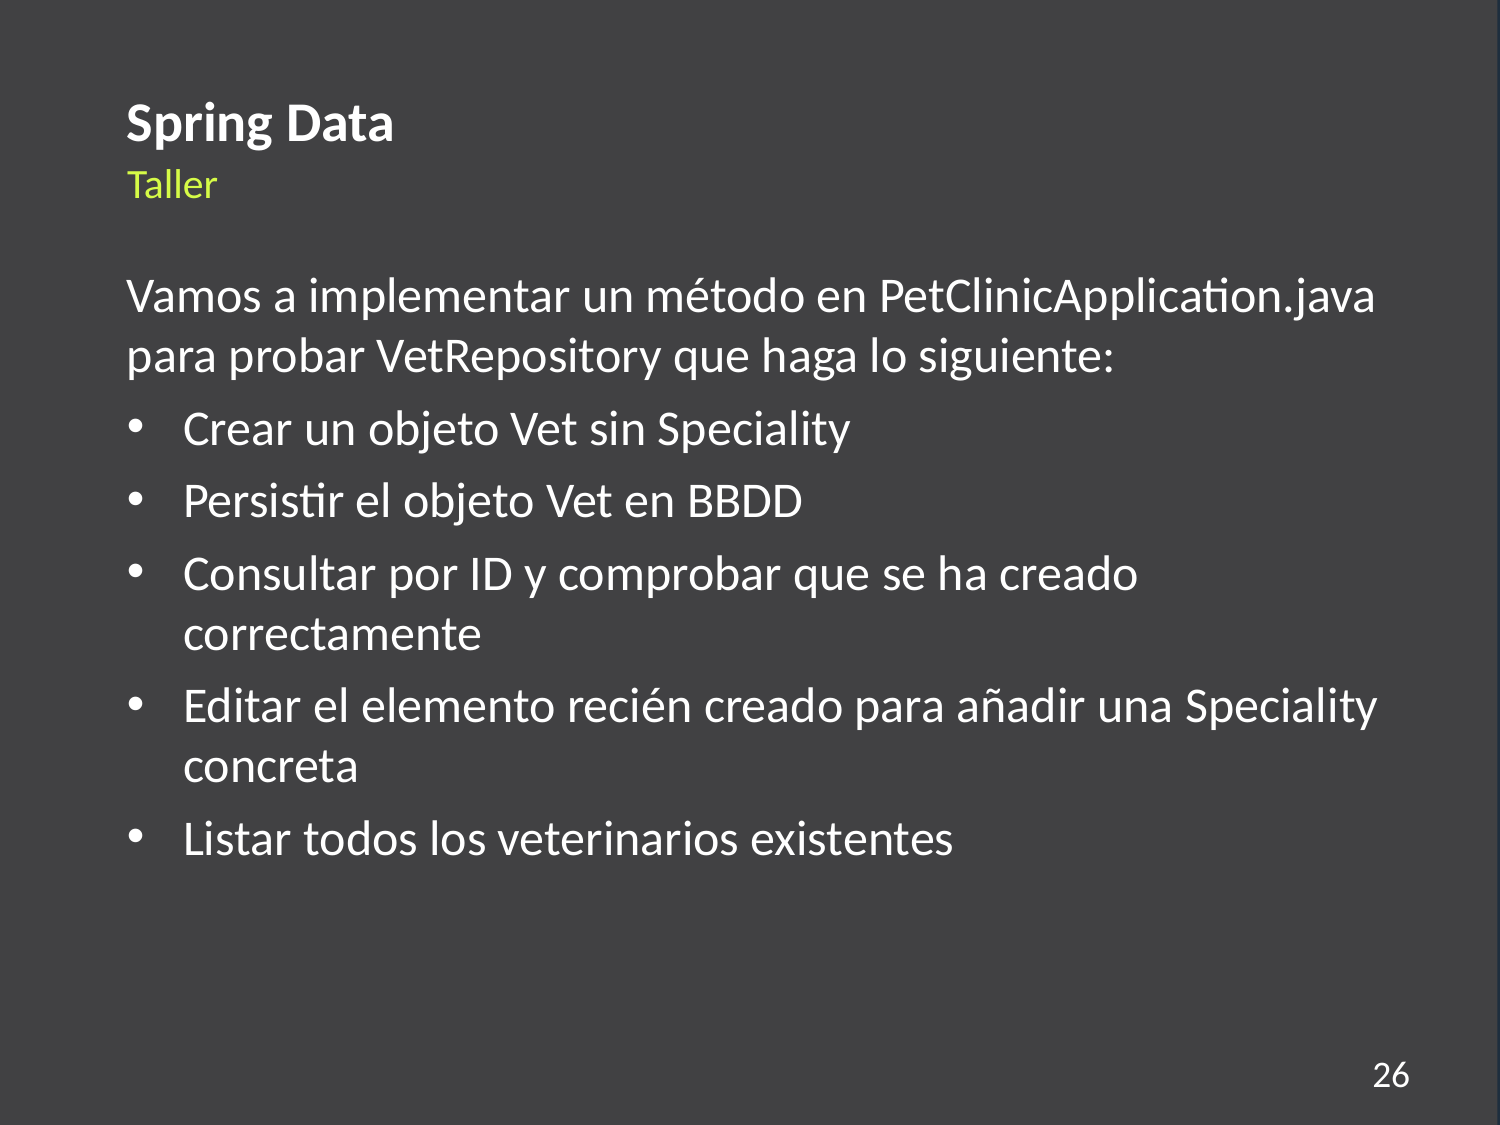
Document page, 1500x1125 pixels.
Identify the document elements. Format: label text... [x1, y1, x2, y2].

text_box Taller [112, 148, 1425, 220]
text_box 26 [1281, 1042, 1425, 1103]
list Spring Data [112, 78, 1069, 148]
text_box Vamos a implementar un método en PetClinicApplication.java para probar VetRepository que haga lo siguiente: Crear un objeto Vet sin Speciality Persistir el objeto Vet en BBDD Consultar por ID y comprobar que se ha creado correctamente Editar el elemento recién creado para añadir una Speciality concreta Listar todos los veterinarios existentes [112, 255, 1425, 1026]
